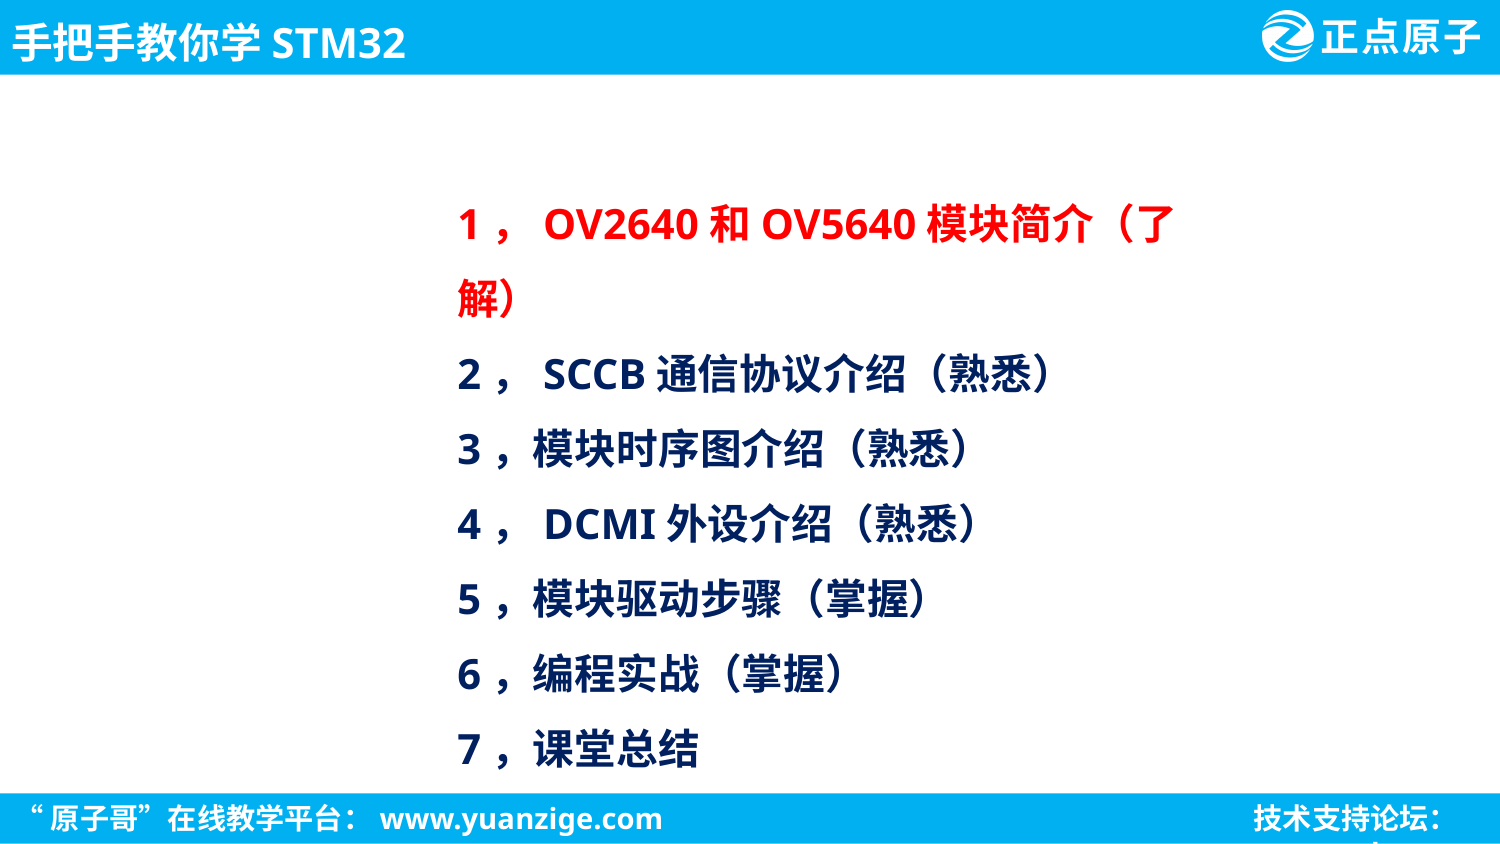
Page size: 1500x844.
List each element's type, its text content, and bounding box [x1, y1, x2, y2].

picture [1445, 21, 1479, 54]
text_box [0, 792, 1500, 844]
picture [1431, 44, 1438, 52]
text_box 技术支持论坛：www.openedv.com [967, 793, 1480, 844]
picture [1391, 45, 1397, 53]
picture [1322, 21, 1357, 52]
picture [1367, 18, 1396, 42]
text_box “原子哥”在线教学平台：www.yuanzige.com [0, 793, 883, 843]
text_box 1，OV2640和OV5640模块简介（了解） 2，SCCB通信协议介绍（熟悉） 3，模块时序图介绍（熟悉） 4，DCMI外设介绍（熟悉） 5，模块驱动步骤（掌握） 6，编程实战（掌握） 7，课堂总结 [449, 169, 1247, 777]
picture [1364, 45, 1370, 53]
picture [1267, 11, 1313, 45]
picture [1412, 44, 1418, 52]
picture [1263, 27, 1307, 61]
text_box [0, 0, 1500, 76]
picture [1404, 20, 1438, 54]
text_box 手把手教你学STM32 [0, 0, 967, 75]
